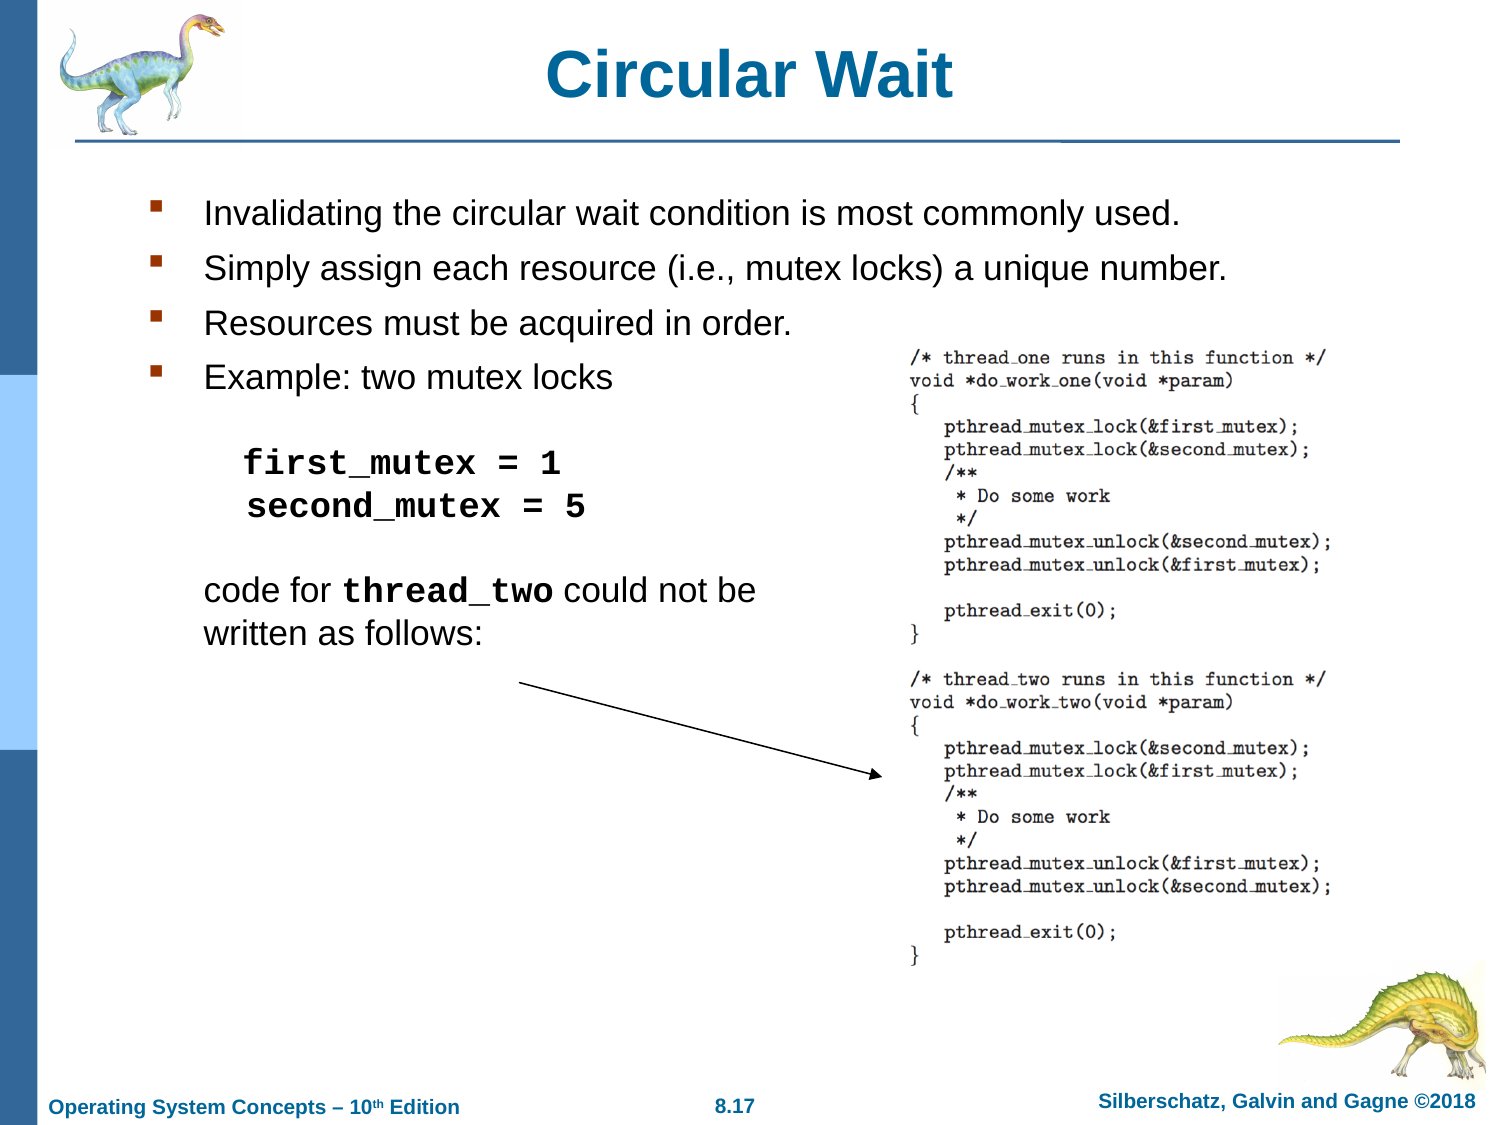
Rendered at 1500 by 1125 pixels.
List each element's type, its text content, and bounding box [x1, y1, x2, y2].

picture [881, 329, 1486, 1090]
title Circular Wait [75, 23, 1425, 119]
picture [46, 0, 243, 149]
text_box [518, 682, 883, 778]
list Invalidating the circular wait condition is most commonly used. Simply assign each resource (i.e., mutex locks) a unique number. Resources must be acquired in order. Example: two mutex locks first_mutex = 1 second_mutex = 5 code for thread_two could not be written as follows: [132, 182, 1483, 972]
